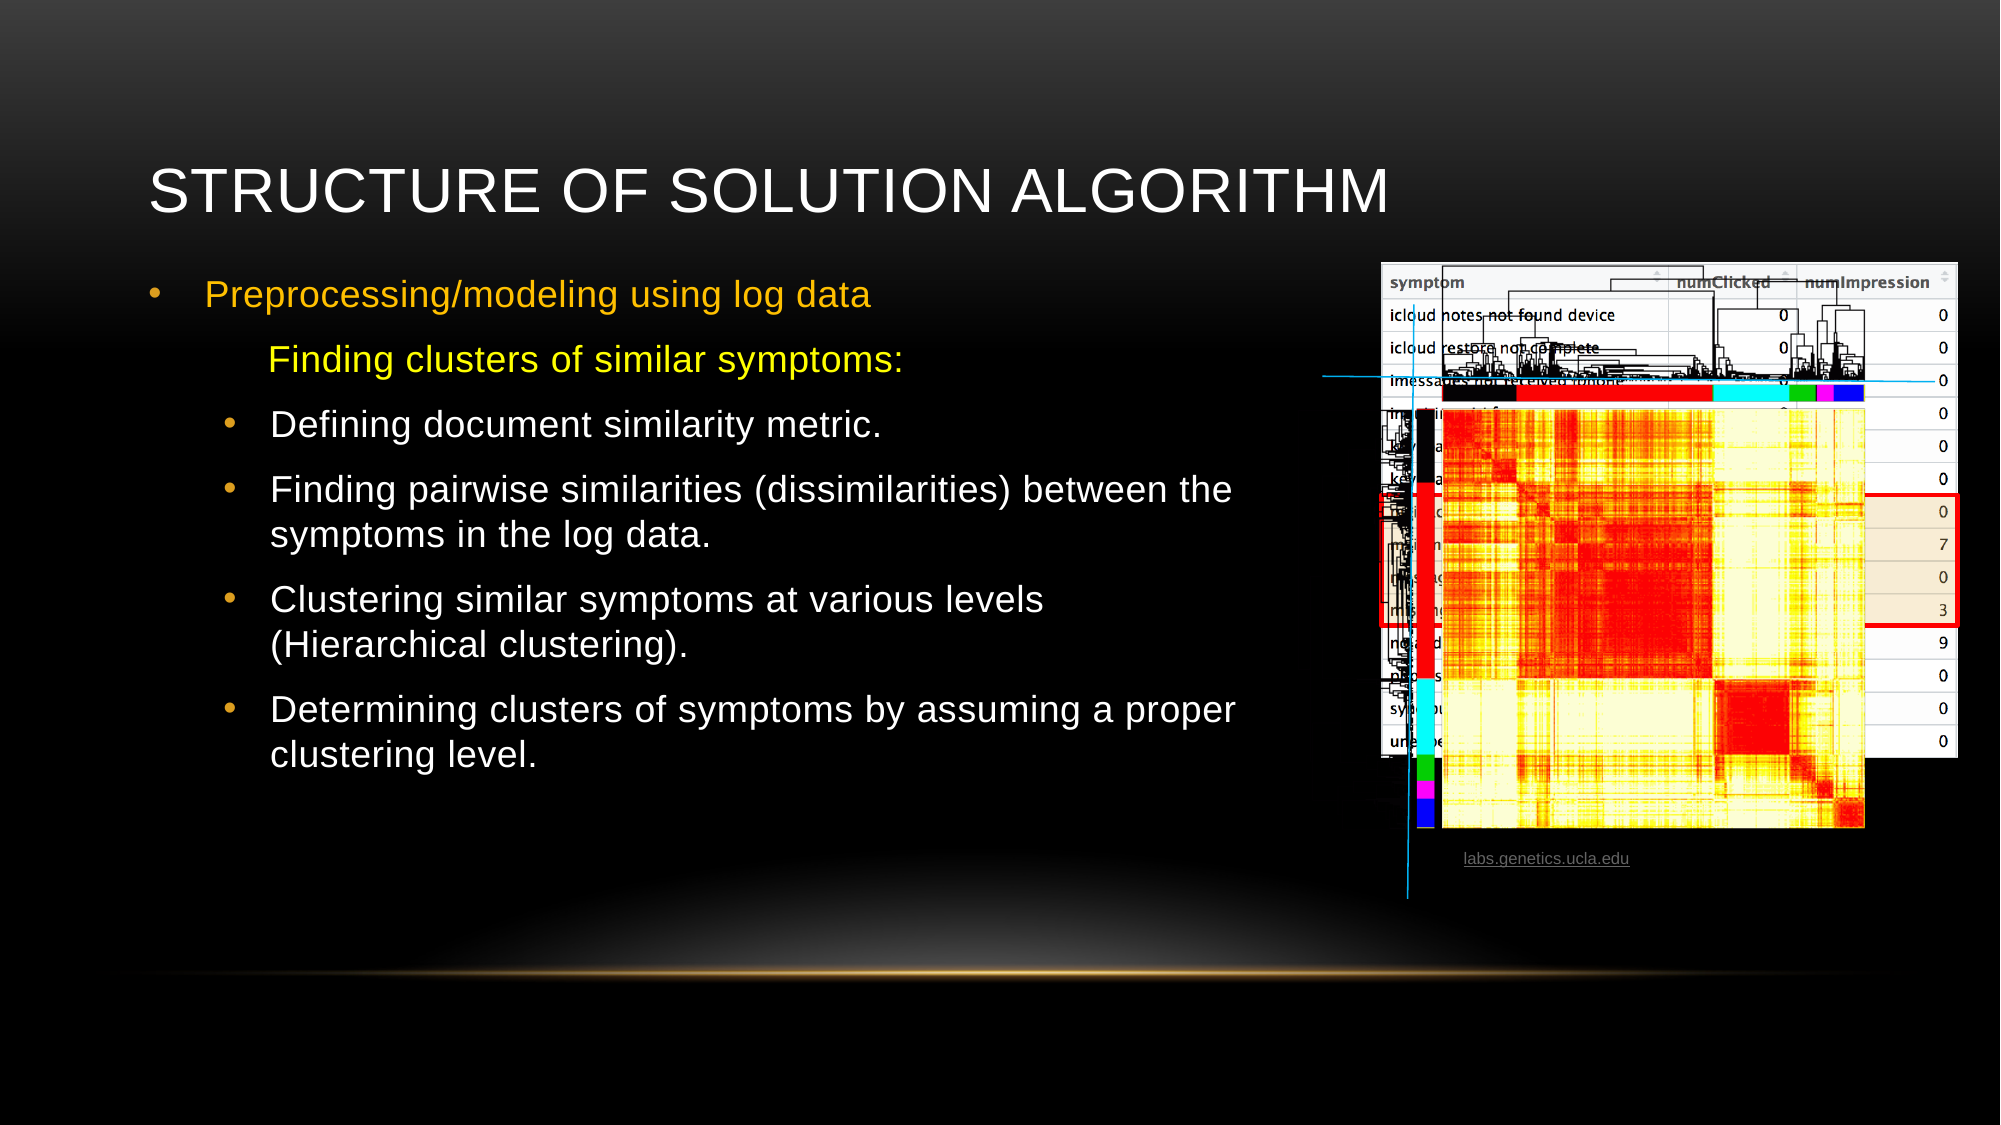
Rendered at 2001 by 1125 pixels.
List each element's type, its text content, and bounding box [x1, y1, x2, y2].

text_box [1292, 262, 1936, 900]
list Preprocessing/modeling using log data Finding clusters of similar symptoms: Defining document similarity metric. Finding pairwise similarities (dissimilarities) between the symptoms in the log data. Clustering similar symptoms at various levels (Hierarchical clustering). Determining clusters of symptoms by assuming a proper clustering level. [133, 262, 1277, 938]
title Structure of solution algorithm [133, 45, 1867, 233]
picture [0, 0, 2000, 1125]
